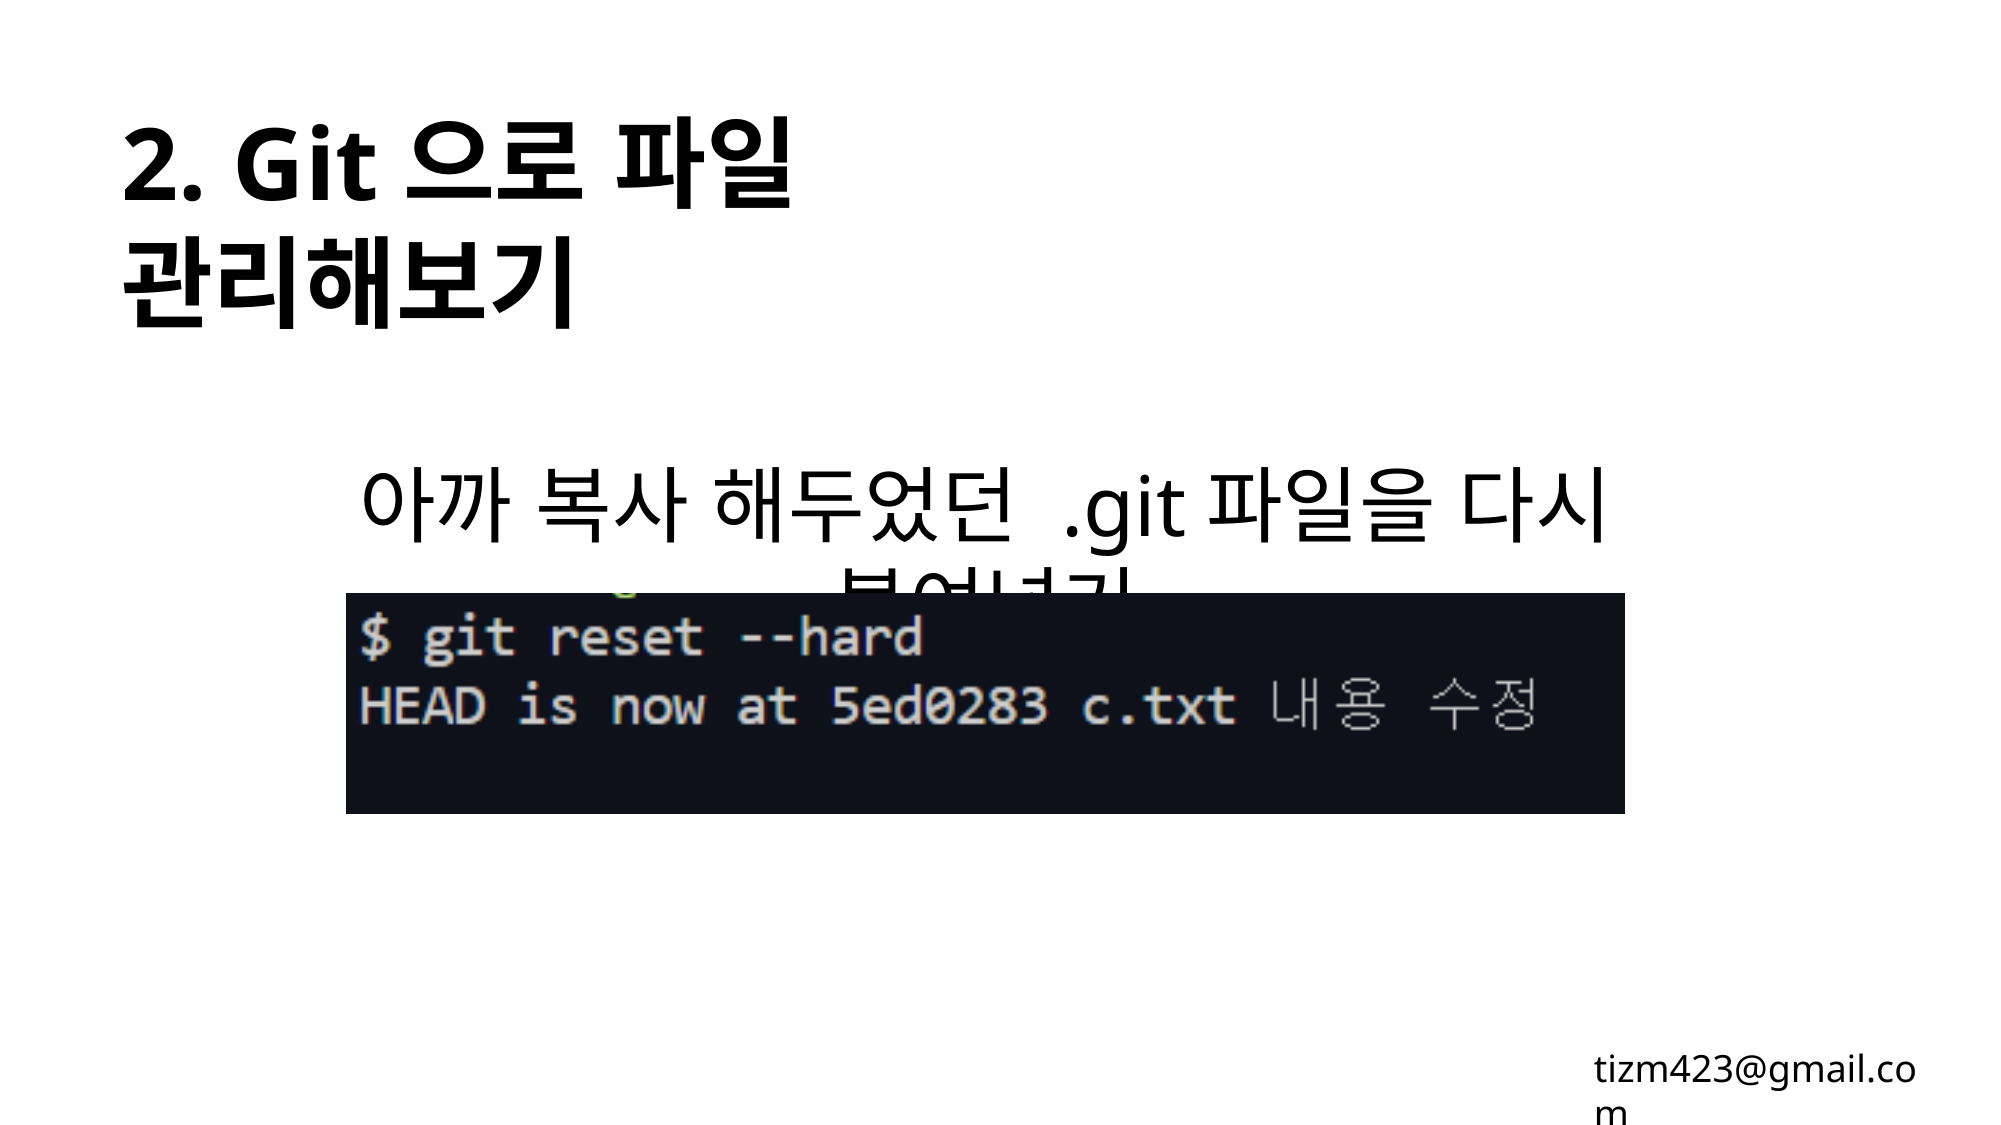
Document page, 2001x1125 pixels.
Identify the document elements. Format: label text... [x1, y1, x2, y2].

text_box 2. Git으로 파일 관리해보기 [106, 93, 1115, 348]
picture [346, 593, 1625, 814]
text_box 아까 복사 해두었던 .git파일을 다시 붙여넣기 [279, 445, 1692, 661]
text_box tizm423@gmail.com [1578, 1037, 1957, 1125]
